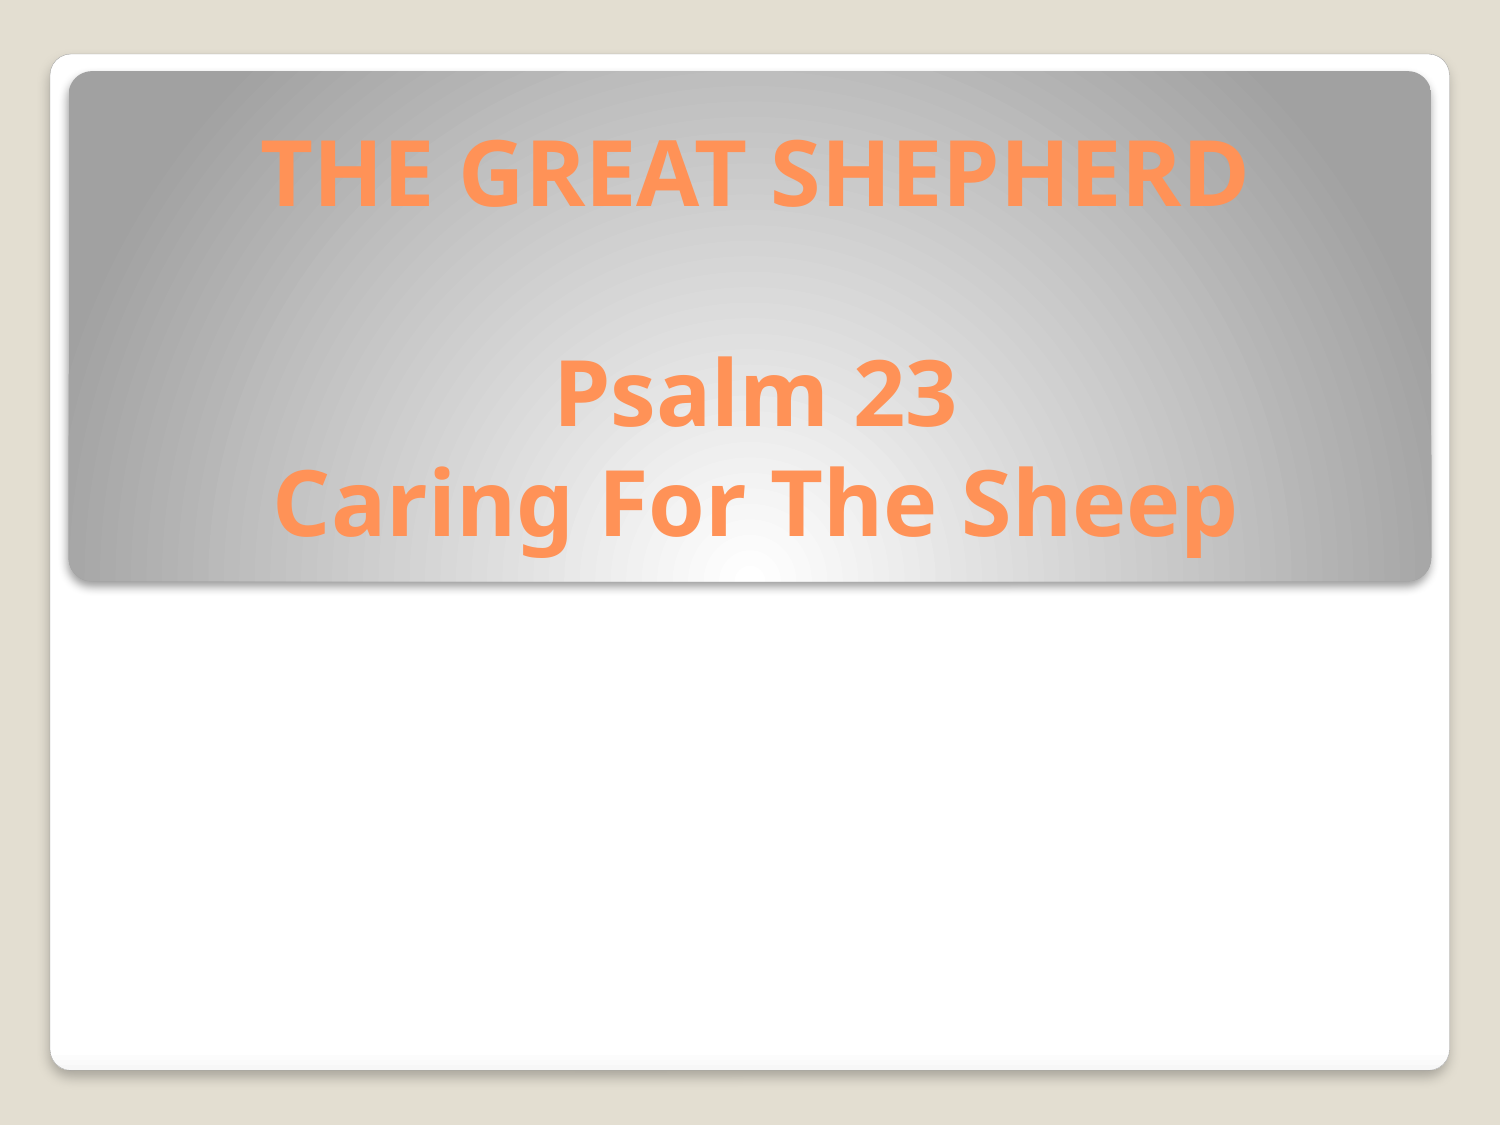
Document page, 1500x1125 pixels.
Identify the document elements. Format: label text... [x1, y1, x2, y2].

title THE GREAT SHEPHERD Psalm 23 Caring For The Sheep [118, 99, 1394, 563]
